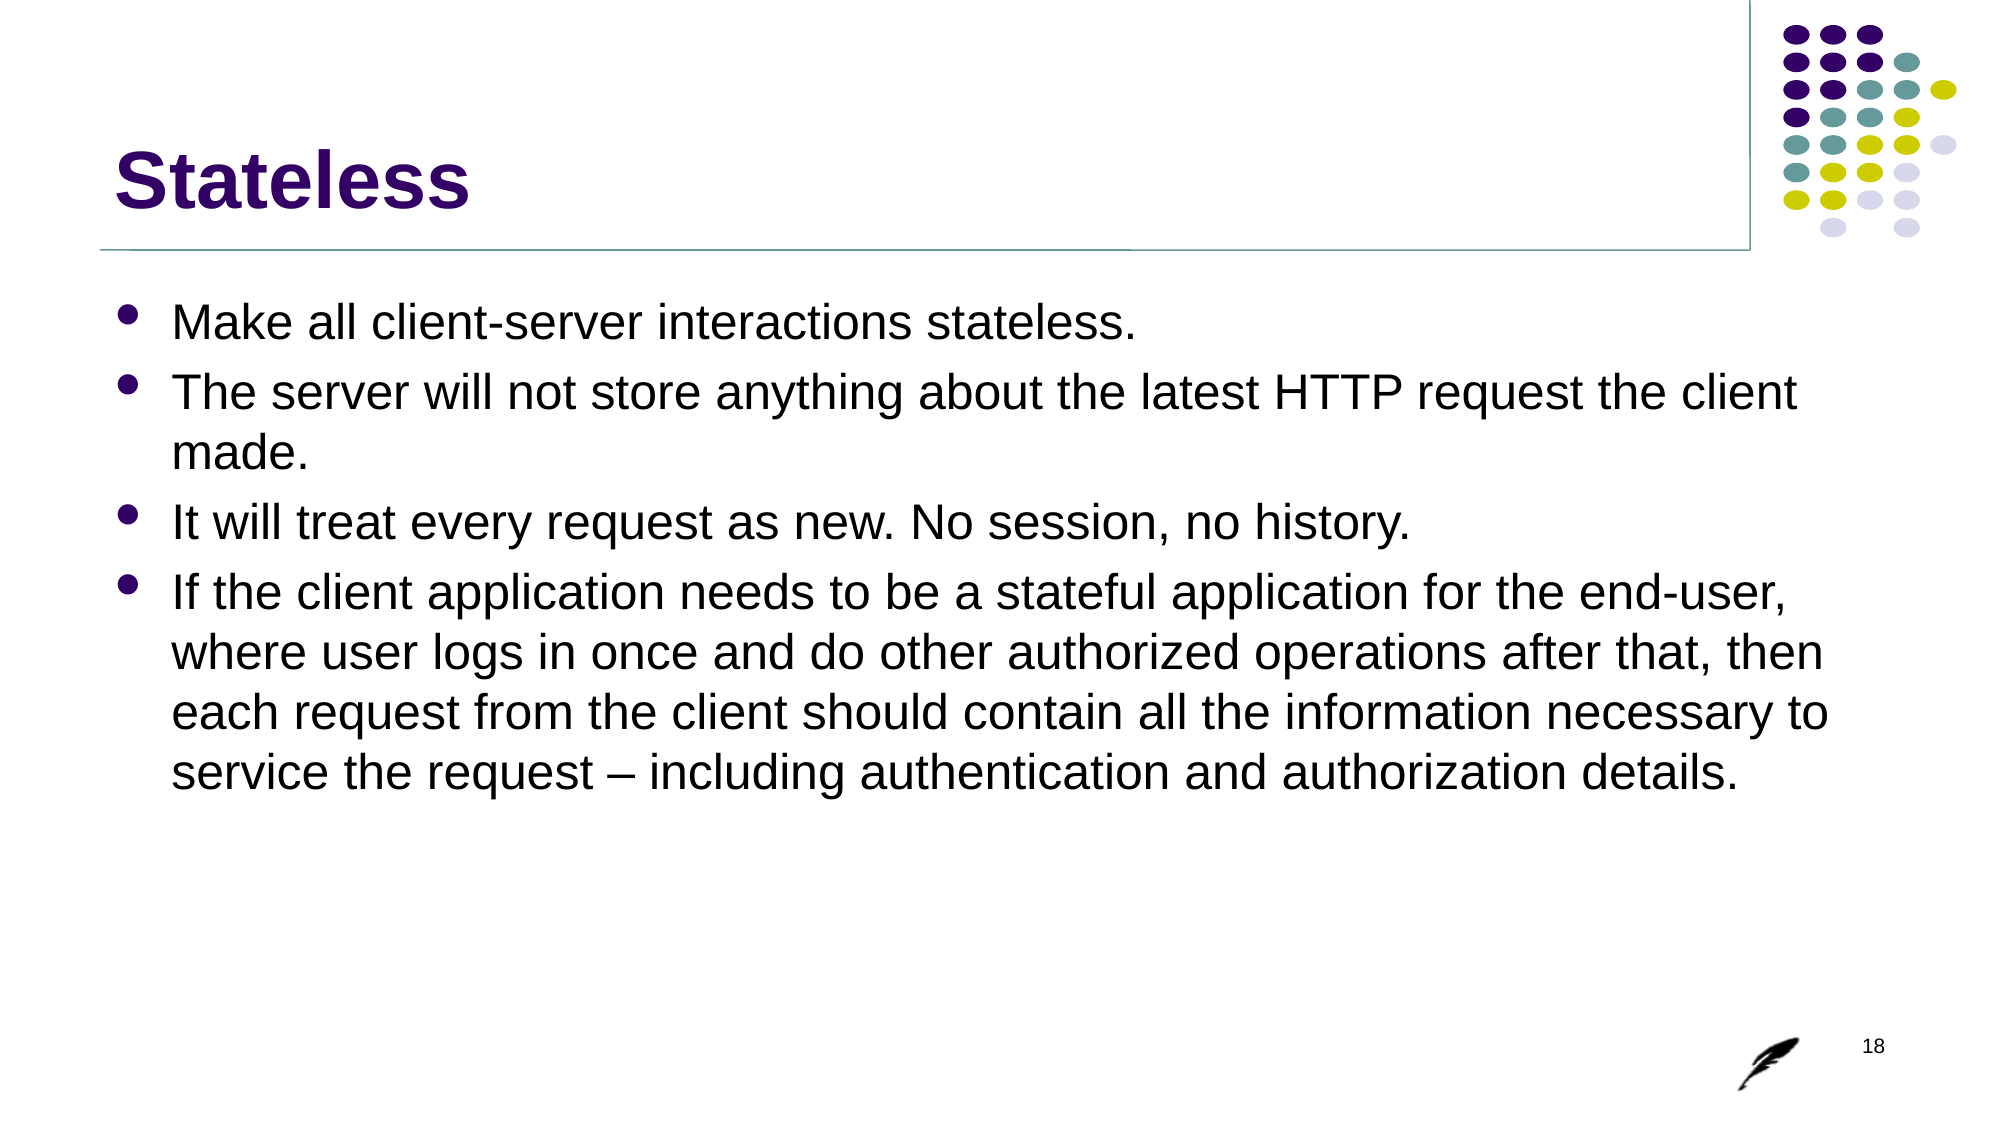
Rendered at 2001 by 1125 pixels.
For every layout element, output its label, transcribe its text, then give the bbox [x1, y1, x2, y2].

title Stateless [99, 20, 1750, 233]
slide_number 18 [1433, 1025, 1900, 1100]
list Make all client-server interactions stateless. The server will not store anything about the latest HTTP request the client made. It will treat every request as new. No session, no history. If the client application needs to be a stateful application for the end-user, where user logs in once and do other authorized operations after that, then each request from the client should contain all the information necessary to service the request – including authentication and authorization details. [99, 282, 1900, 1006]
